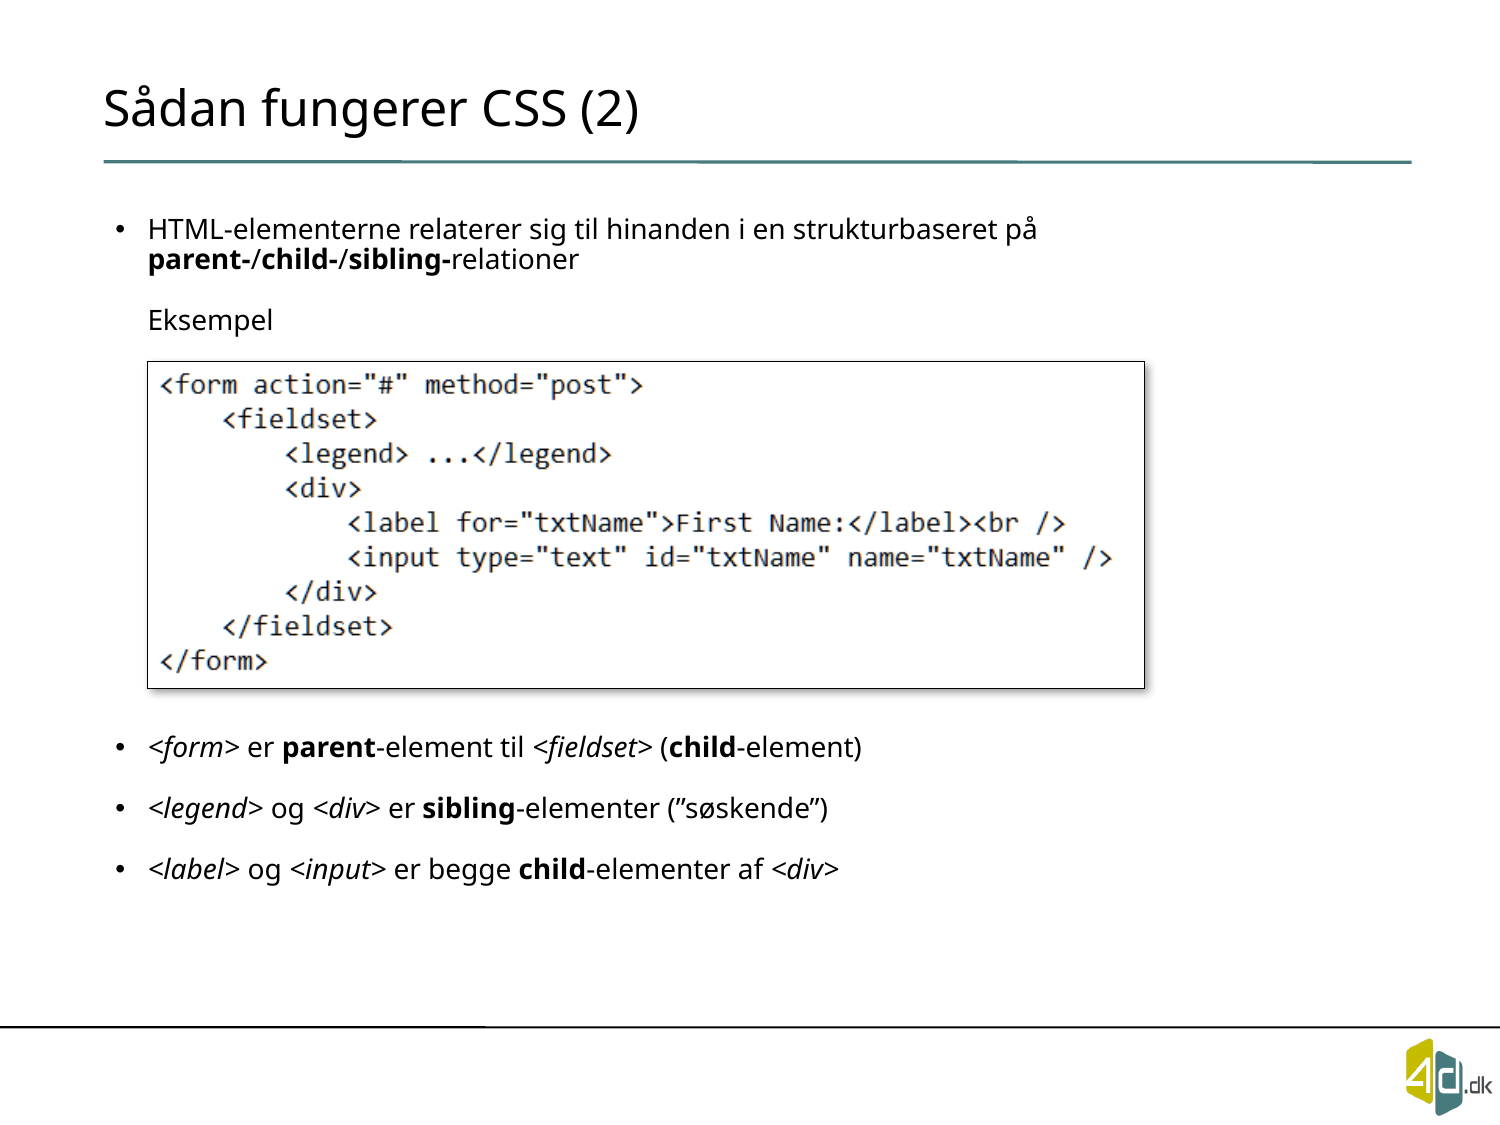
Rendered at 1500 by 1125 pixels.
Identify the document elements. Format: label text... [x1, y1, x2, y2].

picture [147, 361, 1145, 689]
title Sådan fungerer CSS (2) [88, 59, 1412, 162]
picture [1399, 1033, 1497, 1122]
list HTML-elementerne relaterer sig til hinanden i en strukturbaseret på parent-/child-/sibling-relationer Eksempel <form> er parent-element til <fieldset> (child-element) <legend> og <div> er sibling-elementer (”søskende”) <label> og <input> er begge child-elementer af <div> [100, 208, 1412, 988]
